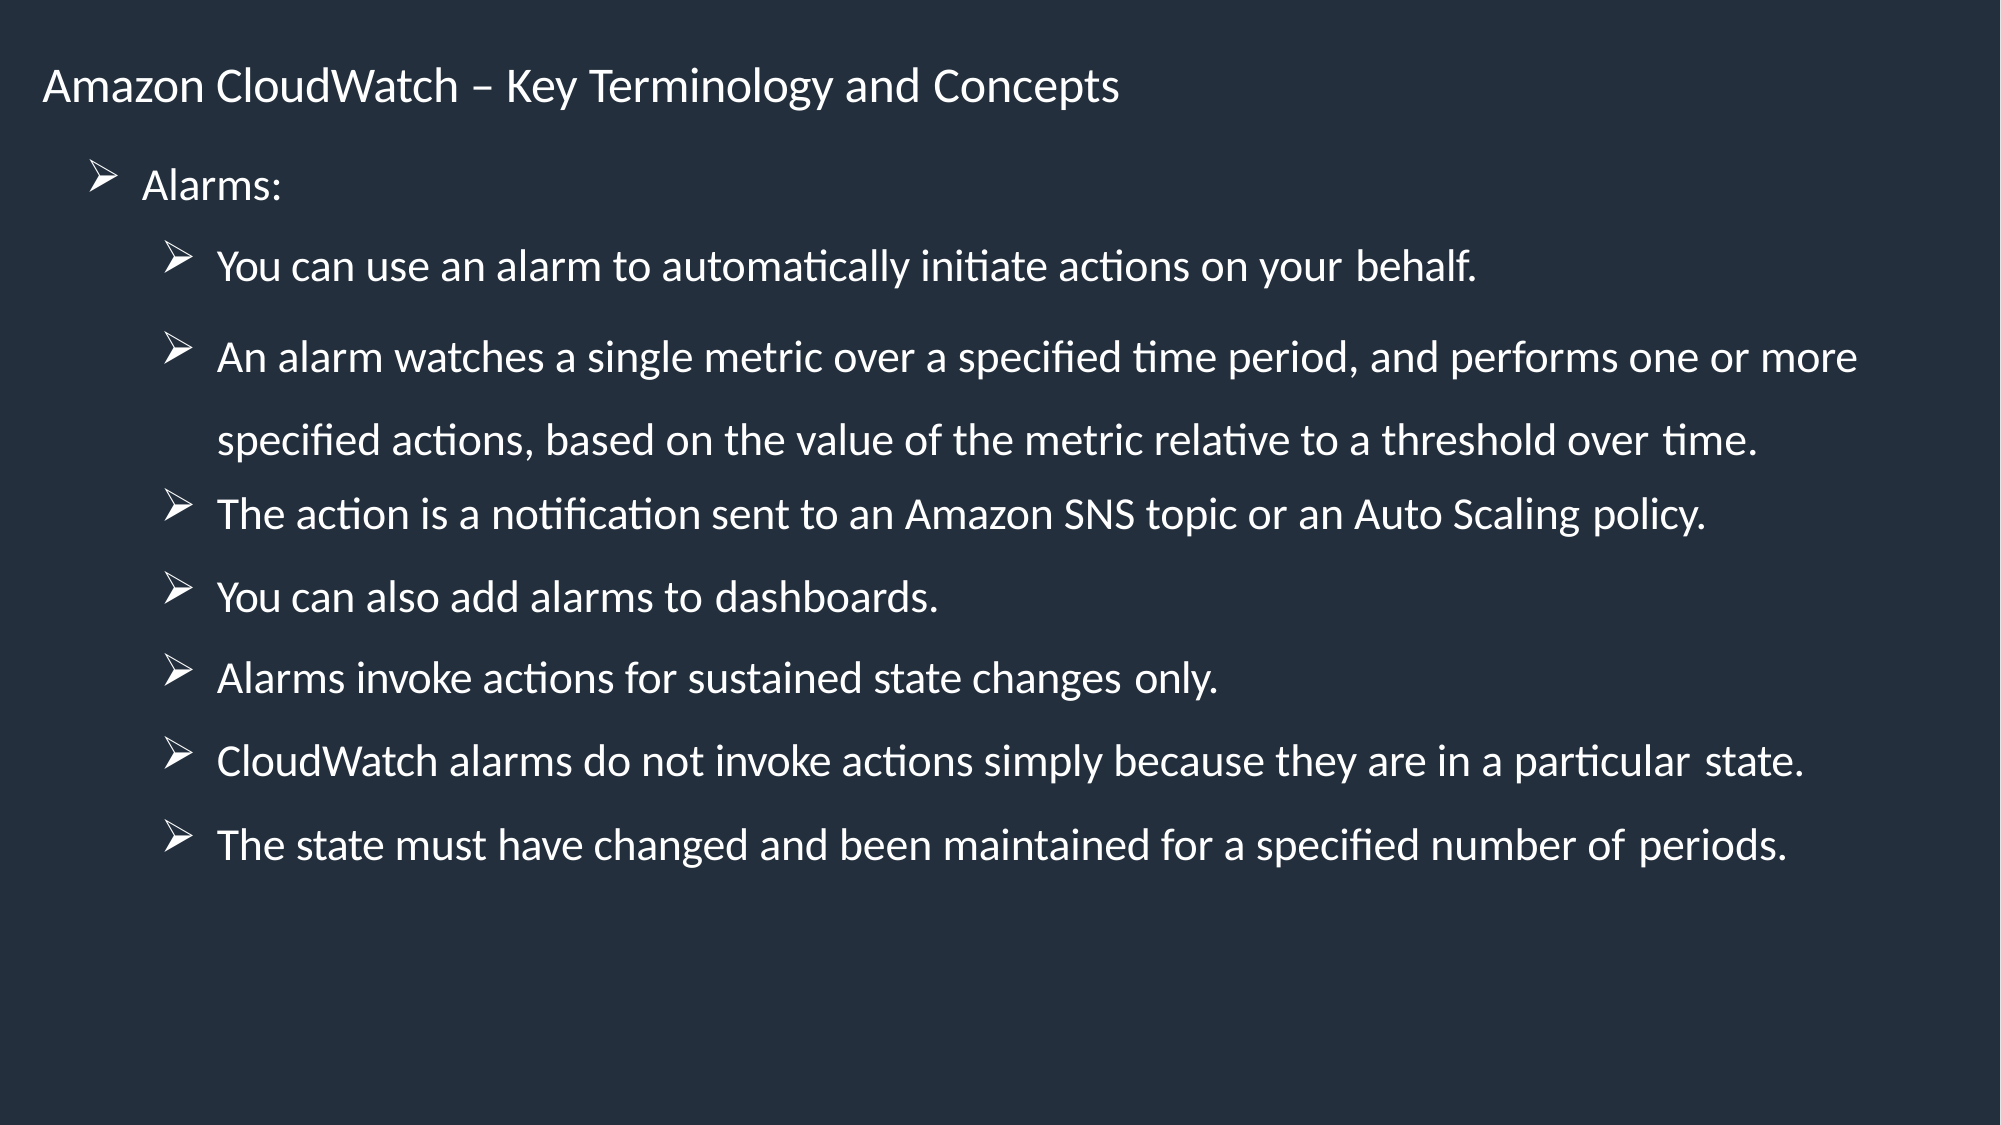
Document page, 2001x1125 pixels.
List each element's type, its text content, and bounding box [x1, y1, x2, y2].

title Amazon CloudWatch – Key Terminology and Concepts [40, 49, 1135, 240]
text_box Alarms: You can use an alarm to automatically initiate actions on your behalf. An alarm watches a single metric over a specified time period, and performs one or more specified actions, based on the value of the metric relative to a threshold over time. The action is a notification sent to an Amazon SNS topic or an Auto Scaling policy. You can also add alarms to dashboards. Alarms invoke actions for sustained state changes only. CloudWatch alarms do not invoke actions simply because they are in a particular state. The state must have changed and been maintained for a specified number of periods. [83, 125, 1875, 870]
